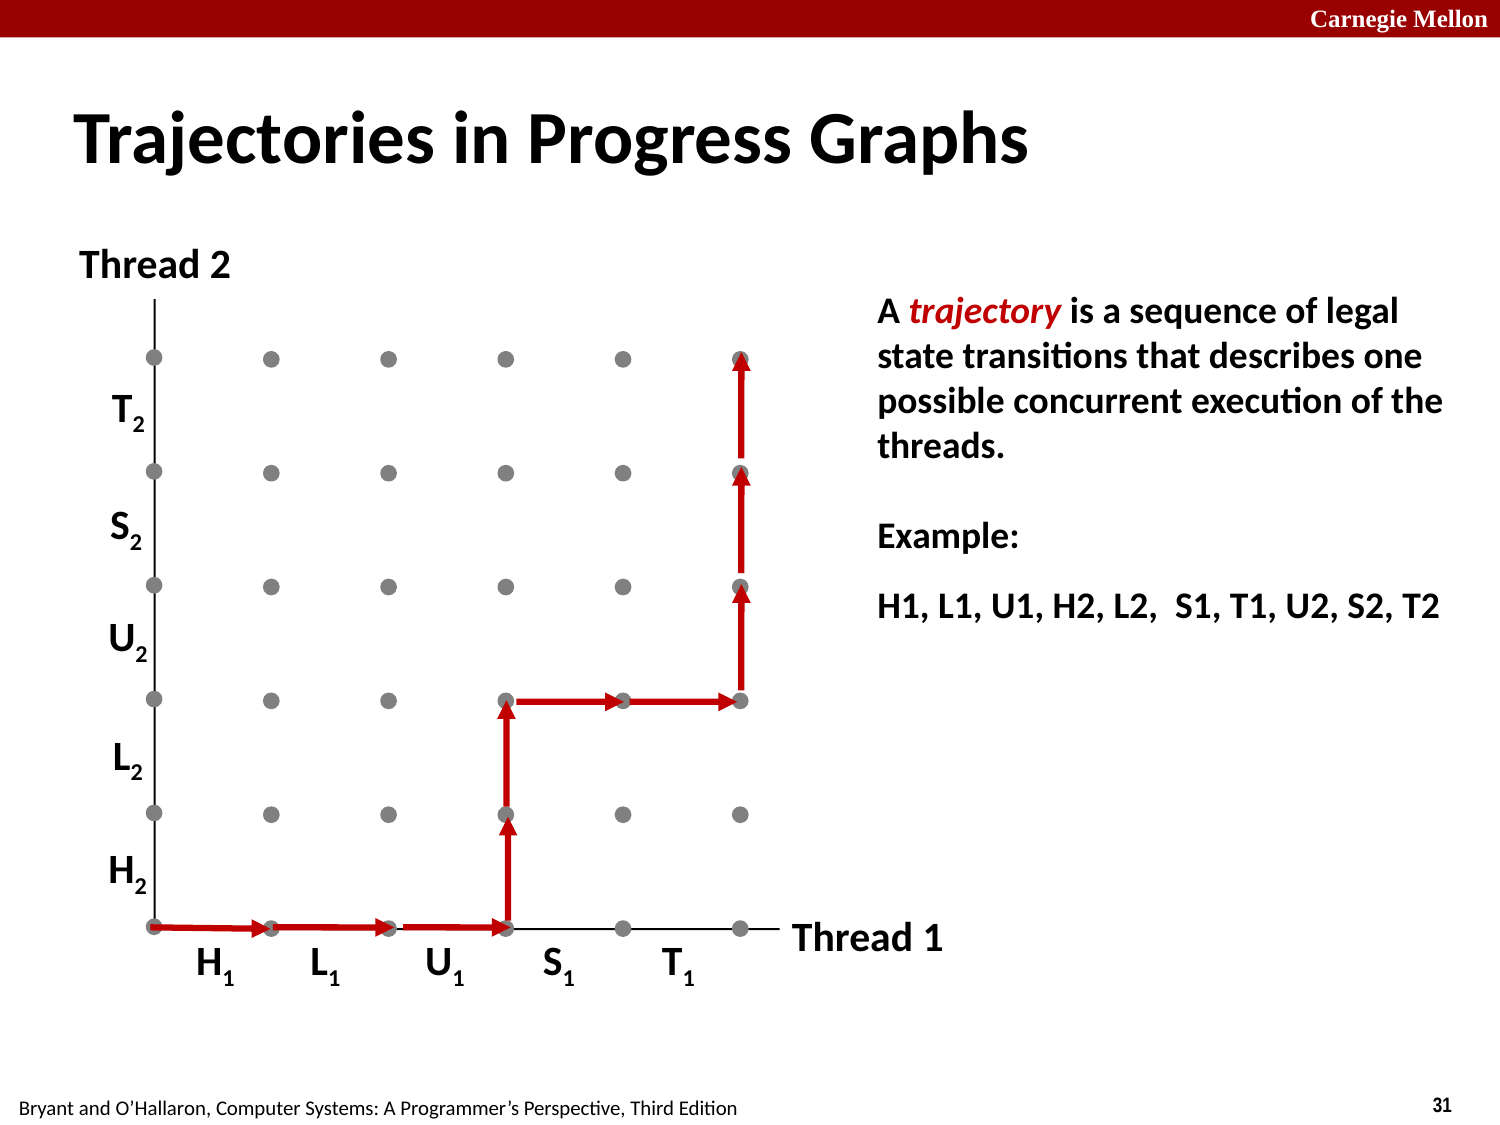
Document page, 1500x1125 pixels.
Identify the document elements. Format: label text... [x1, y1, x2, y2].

text_box H2 [93, 834, 142, 907]
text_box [147, 351, 161, 934]
text_box [635, 695, 728, 709]
text_box U1 [410, 928, 480, 999]
text_box A trajectory is a sequence of legal state transitions that describes one possible concurrent execution of the threads. Example: H1, L1, U1, H2, L2, S1, T1, U2, S2, T2 [862, 278, 1488, 634]
title Trajectories in Progress Graphs [58, 71, 1305, 197]
text_box U2 [93, 602, 142, 675]
text_box L2 [98, 720, 142, 793]
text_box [264, 352, 278, 936]
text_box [382, 352, 396, 936]
text_box S2 [95, 490, 142, 563]
text_box Thread 1 [776, 901, 959, 967]
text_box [616, 352, 630, 936]
text_box T1 [646, 926, 710, 999]
text_box L1 [295, 928, 356, 999]
text_box Thread 2 [64, 229, 247, 294]
text_box S1 [528, 926, 590, 999]
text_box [499, 352, 513, 936]
text_box T2 [96, 373, 142, 445]
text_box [733, 352, 747, 936]
text_box H1 [181, 928, 250, 999]
